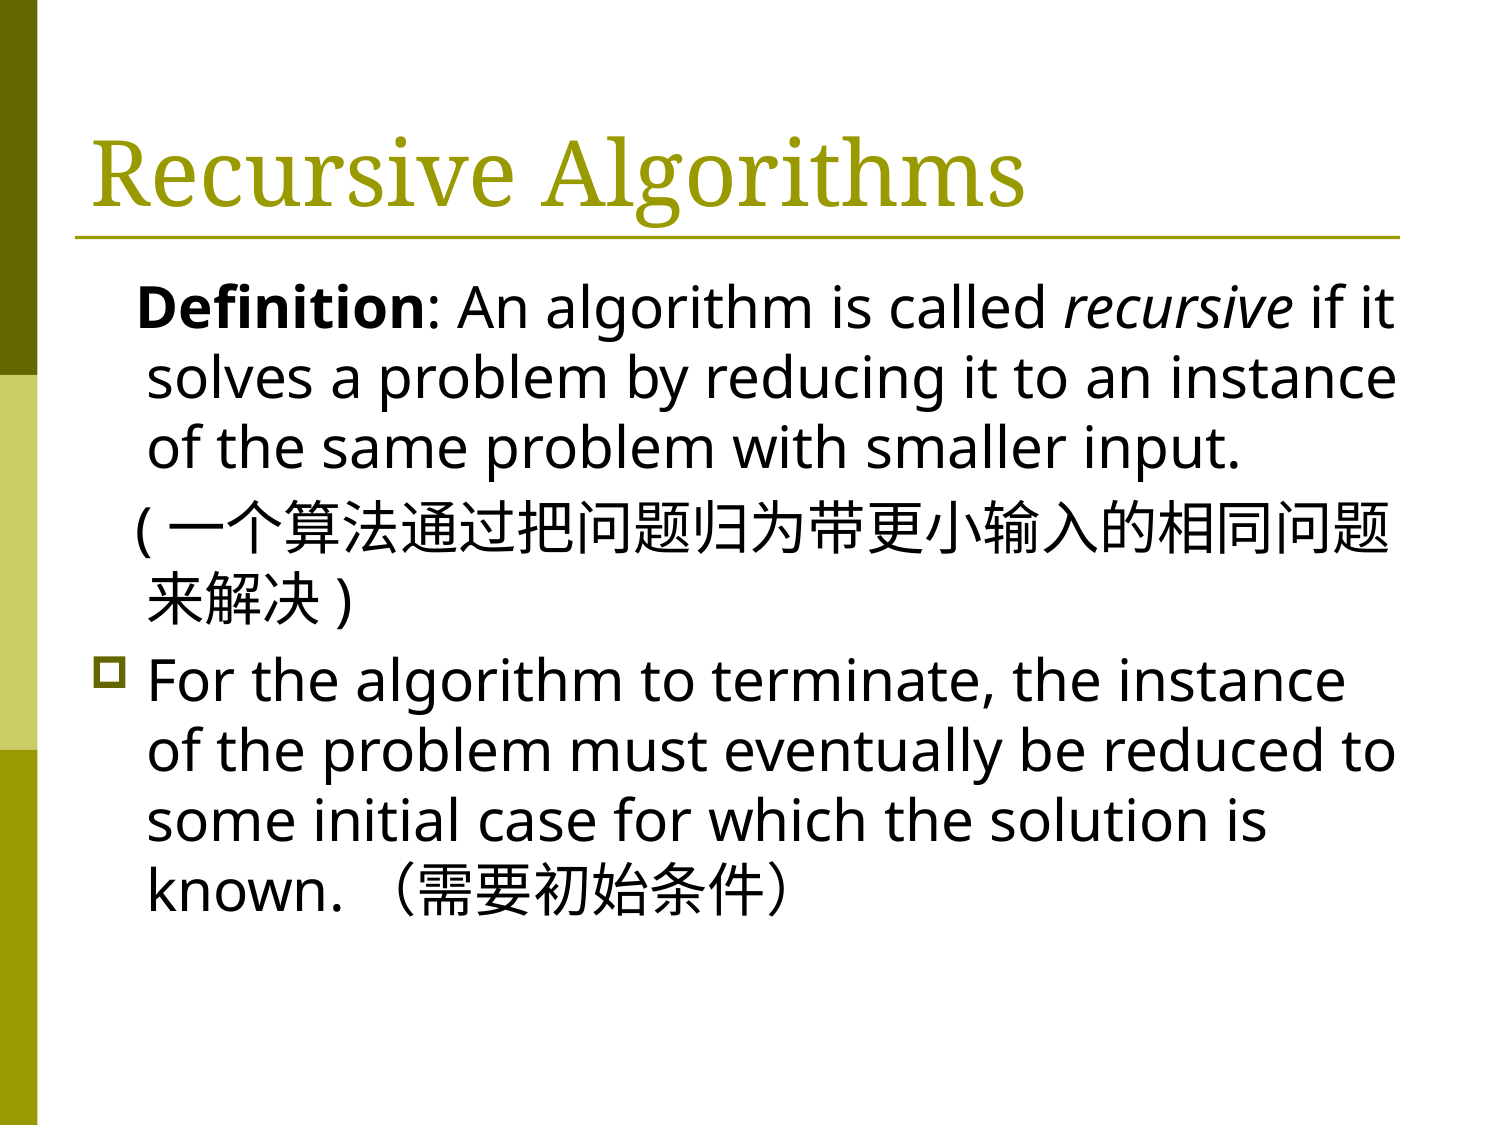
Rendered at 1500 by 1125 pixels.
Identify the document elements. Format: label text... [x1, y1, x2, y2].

list Definition: An algorithm is called recursive if it solves a problem by reducing it to an instance of the same problem with smaller input. (一个算法通过把问题归为带更小输入的相同问题来解决) For the algorithm to terminate, the instance of the problem must eventually be reduced to some initial case for which the solution is known.（需要初始条件） [75, 262, 1425, 1006]
title Recursive Algorithms [75, 45, 1425, 233]
